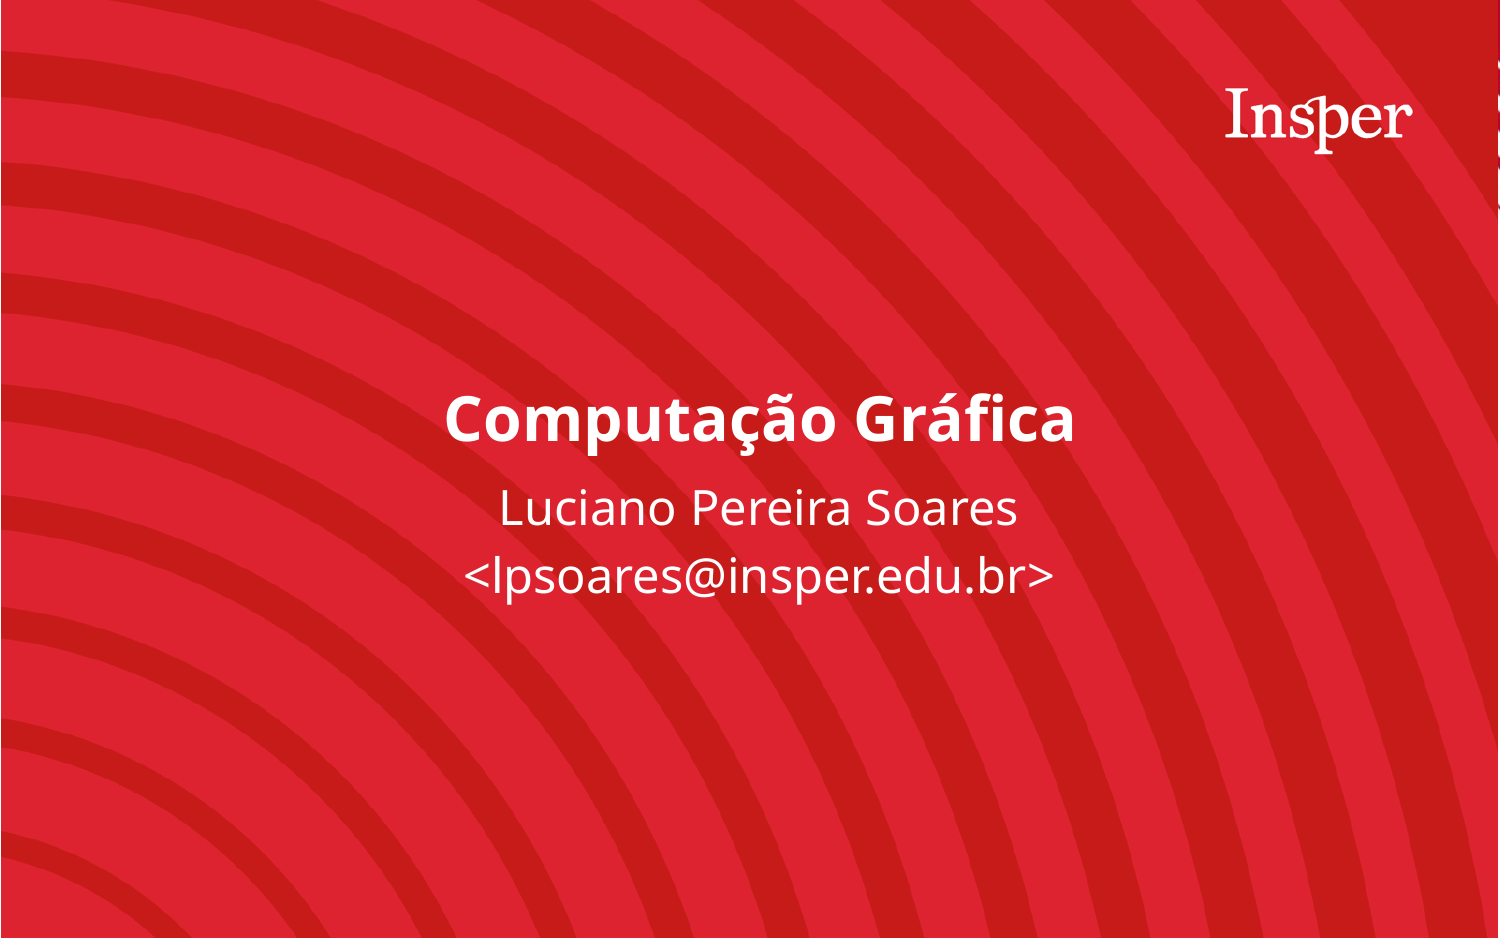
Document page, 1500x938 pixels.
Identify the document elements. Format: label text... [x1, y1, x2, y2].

list Luciano Pereira Soares <lpsoares@insper.edu.br> [257, 468, 1262, 640]
list Computação Gráfica [158, 371, 1364, 469]
picture [1, 0, 1500, 938]
